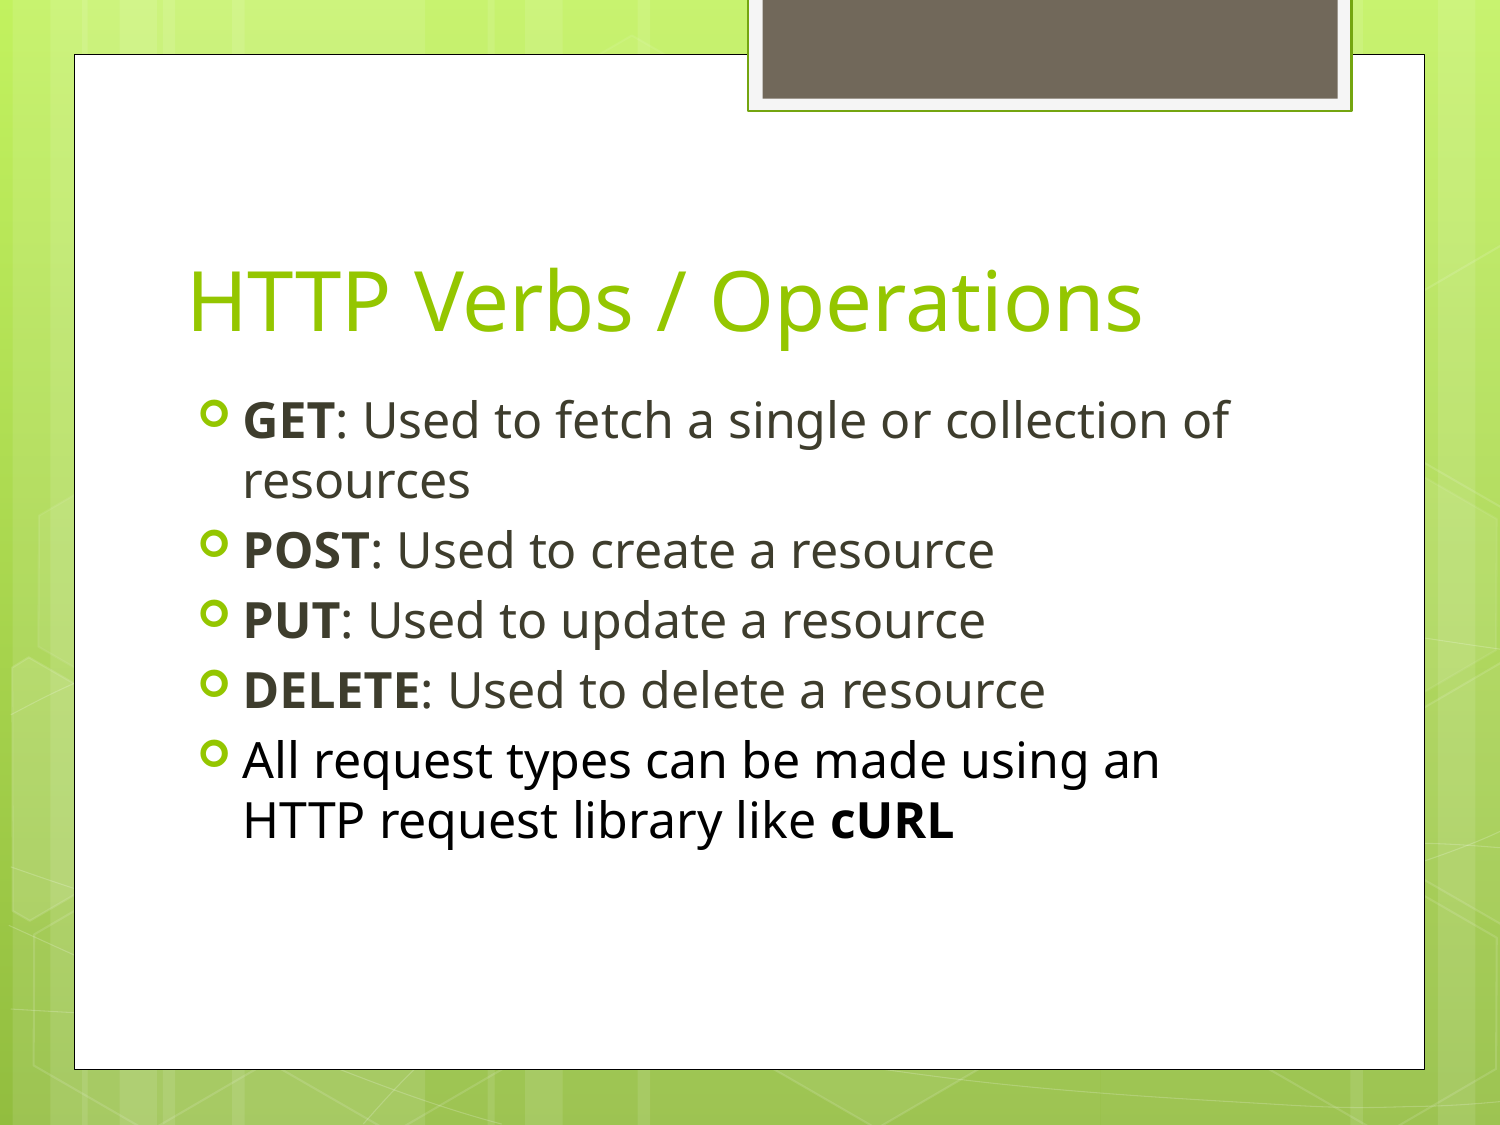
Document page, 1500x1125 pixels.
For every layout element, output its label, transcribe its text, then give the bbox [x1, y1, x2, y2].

list GET: Used to fetch a single or collection of resources POST: Used to create a resource PUT: Used to update a resource DELETE: Used to delete a resource All request types can be made using an HTTP request library like cURL [171, 381, 1283, 957]
title HTTP Verbs / Operations [171, 168, 1324, 357]
